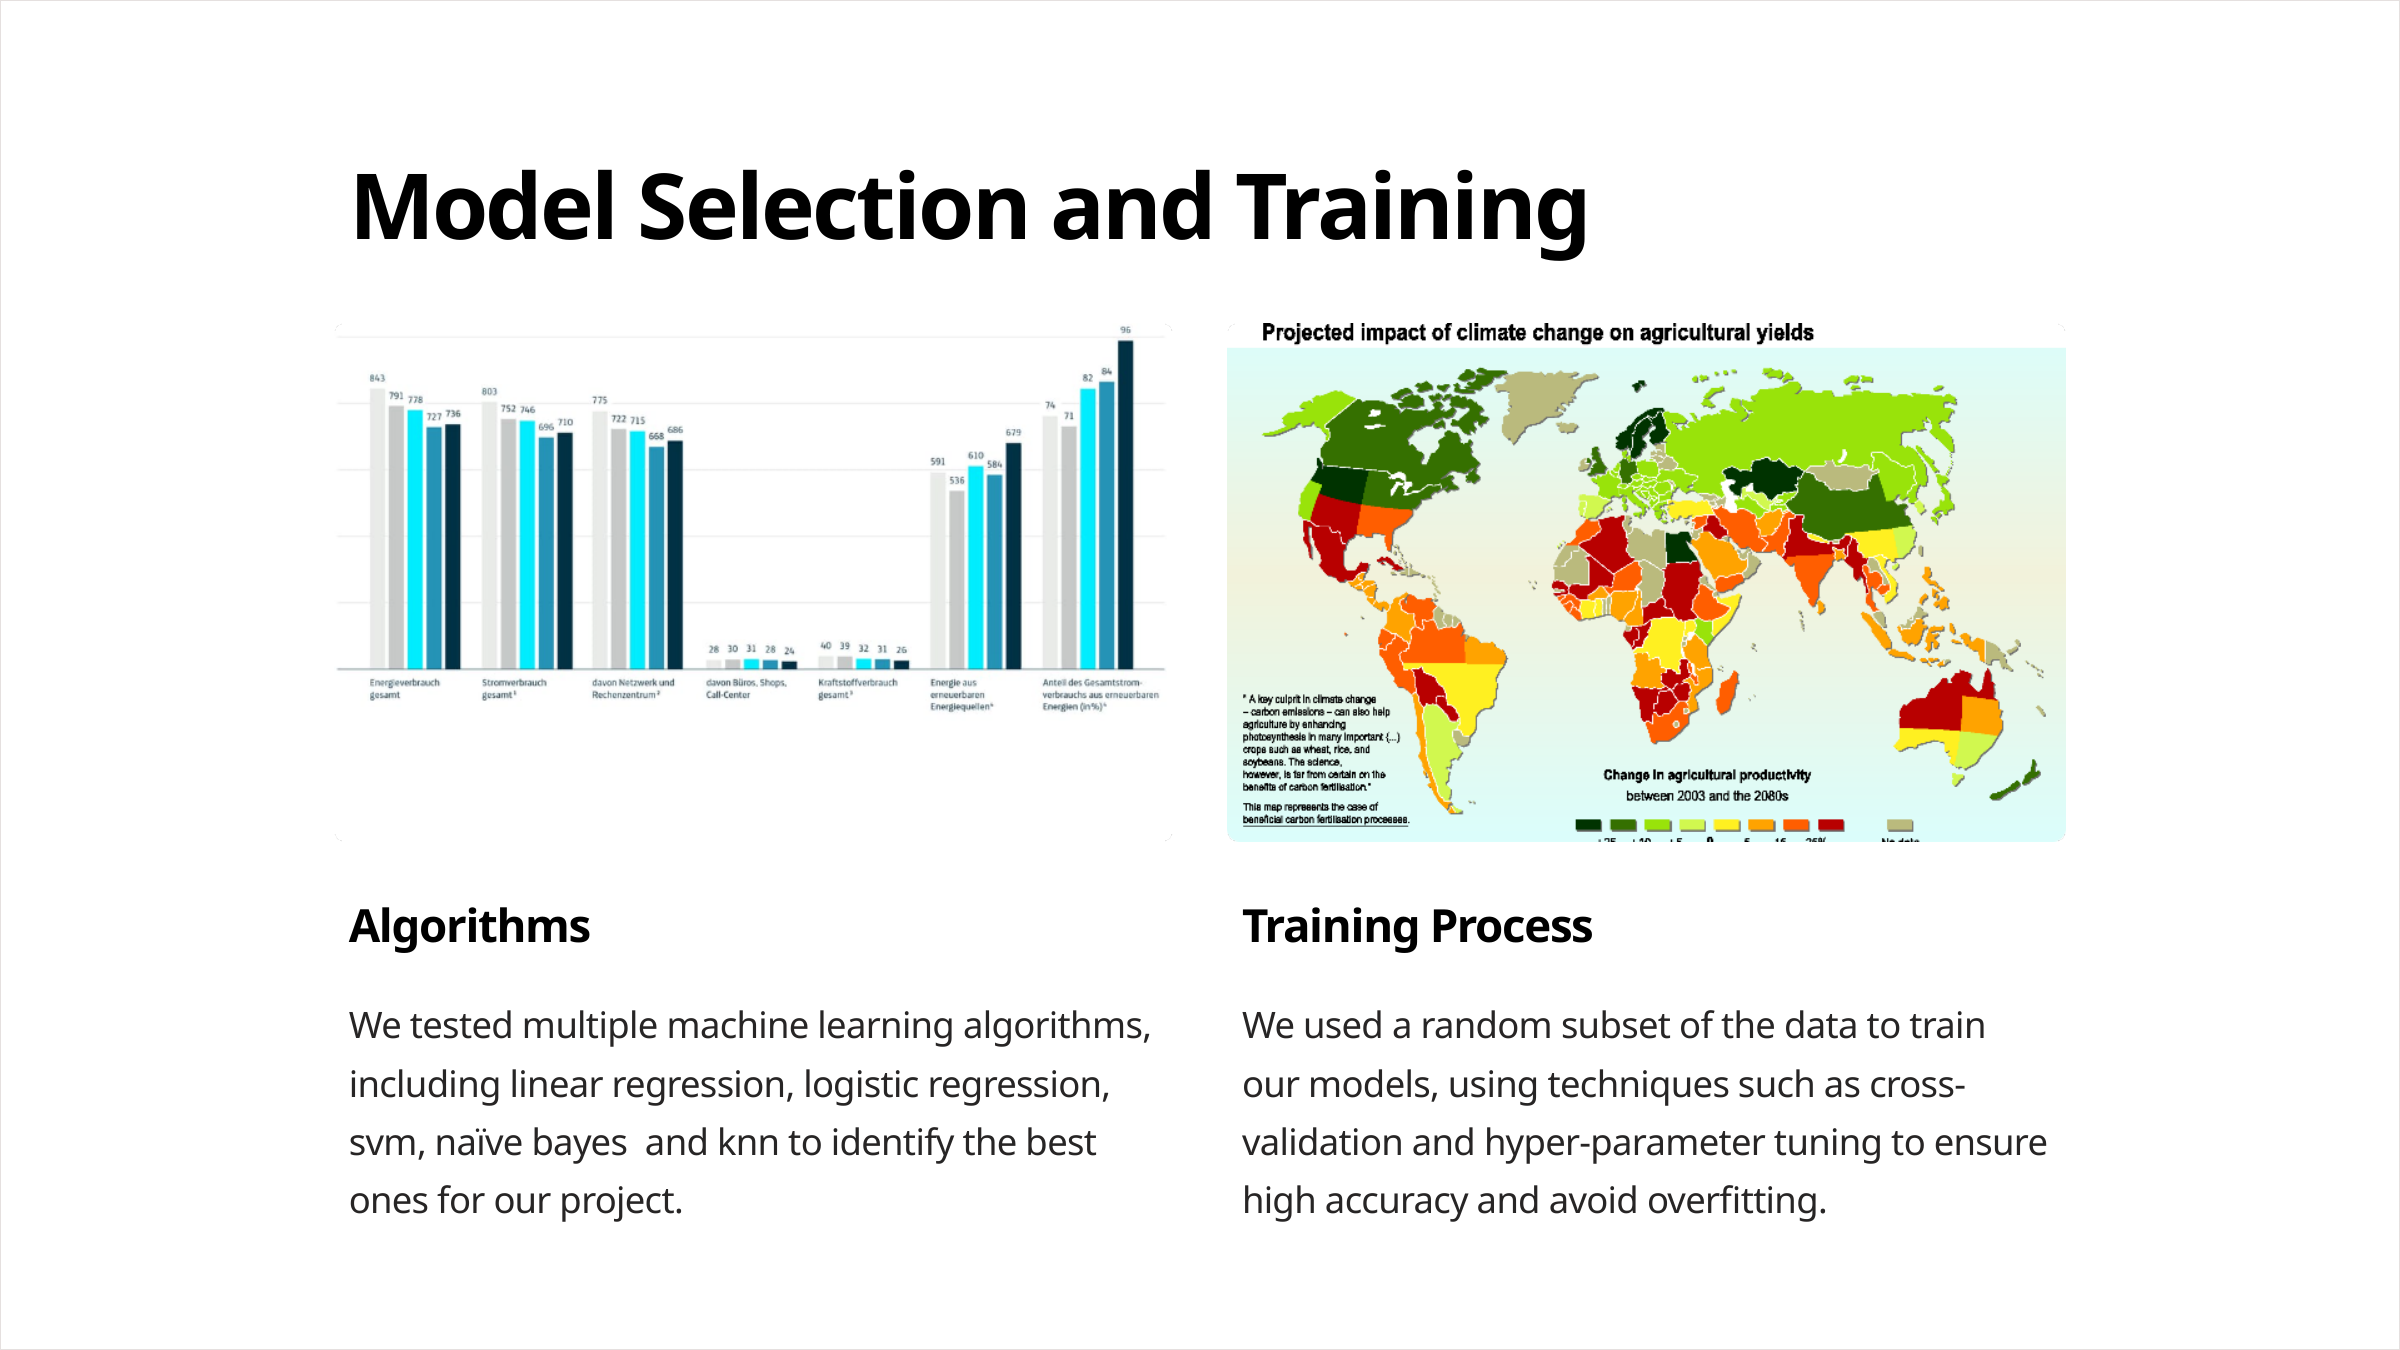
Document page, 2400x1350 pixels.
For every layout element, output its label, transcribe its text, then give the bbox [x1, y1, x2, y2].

text_box We tested multiple machine learning algorithms, including linear regression, logistic regression, svm, naïve bayes and knn to identify the best ones for our project. [334, 980, 1173, 1214]
text_box [0, 0, 2400, 1350]
text_box Algorithms [334, 886, 699, 944]
text_box We used a random subset of the data to train our models, using techniques such as cross-validation and hyper-parameter tuning to ensure high accuracy and avoid overfitting. [1227, 980, 2066, 1214]
text_box Training Process [1227, 886, 1592, 944]
text_box Model Selection and Training [334, 136, 1558, 251]
picture [334, 323, 1173, 842]
picture [1227, 323, 2066, 842]
